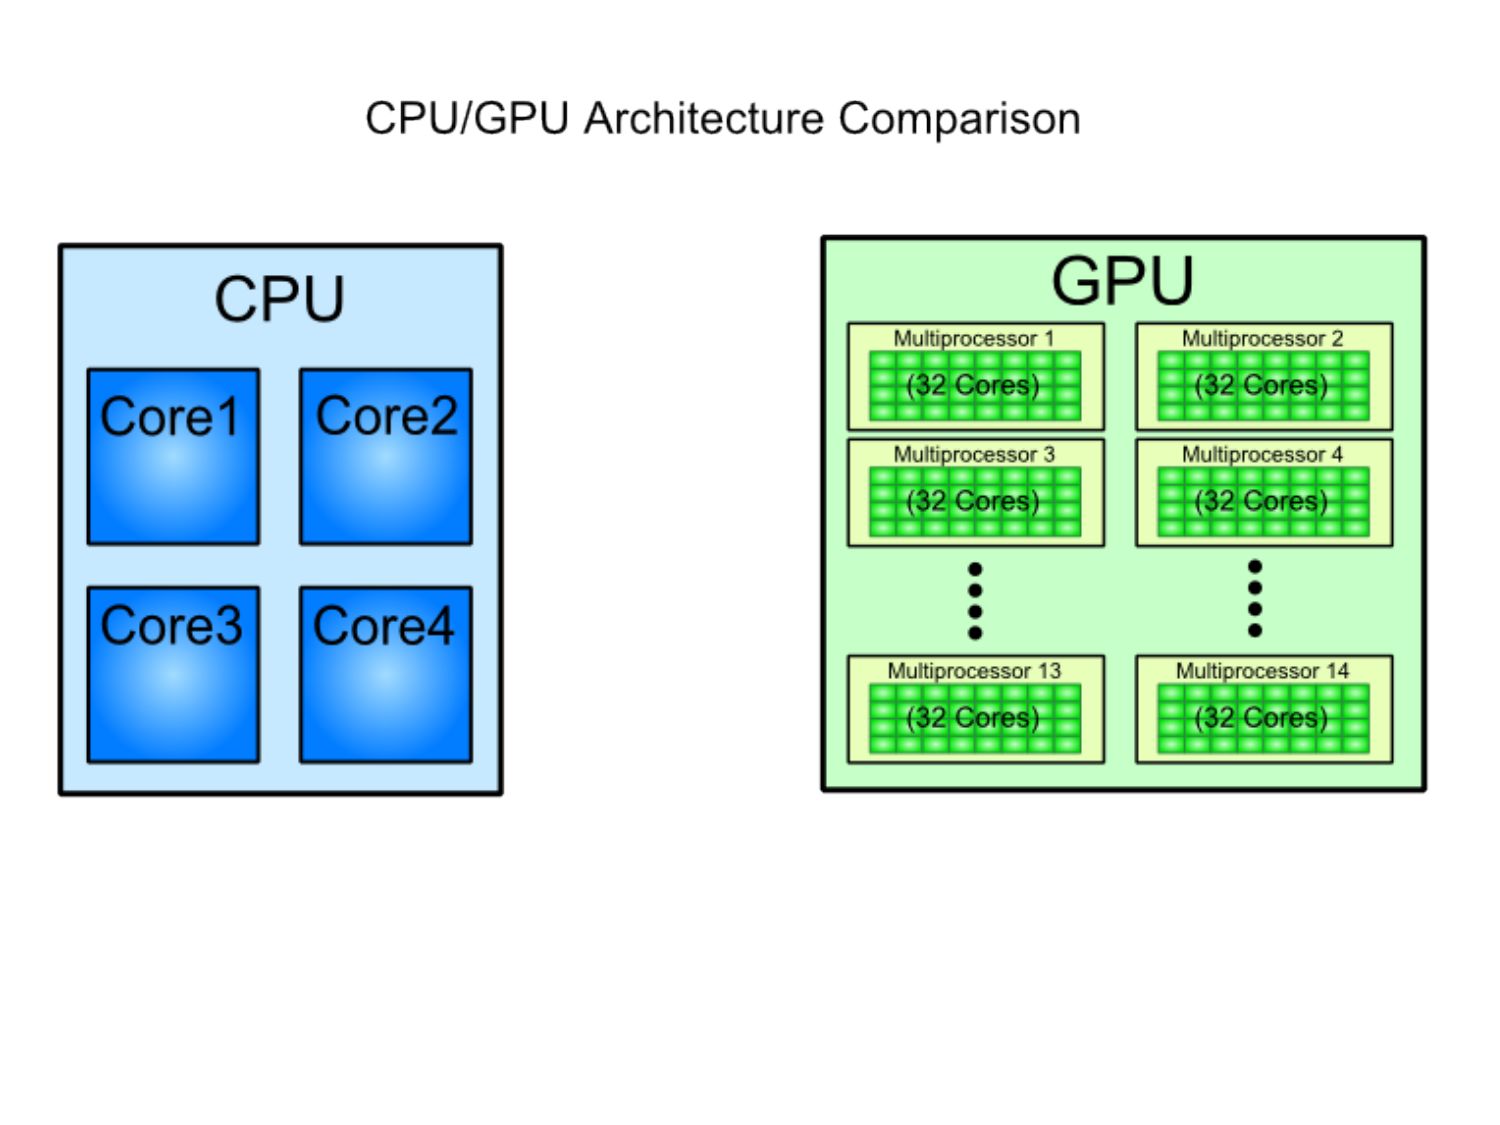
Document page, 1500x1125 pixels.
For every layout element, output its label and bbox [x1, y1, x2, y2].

list [0, 54, 1500, 840]
